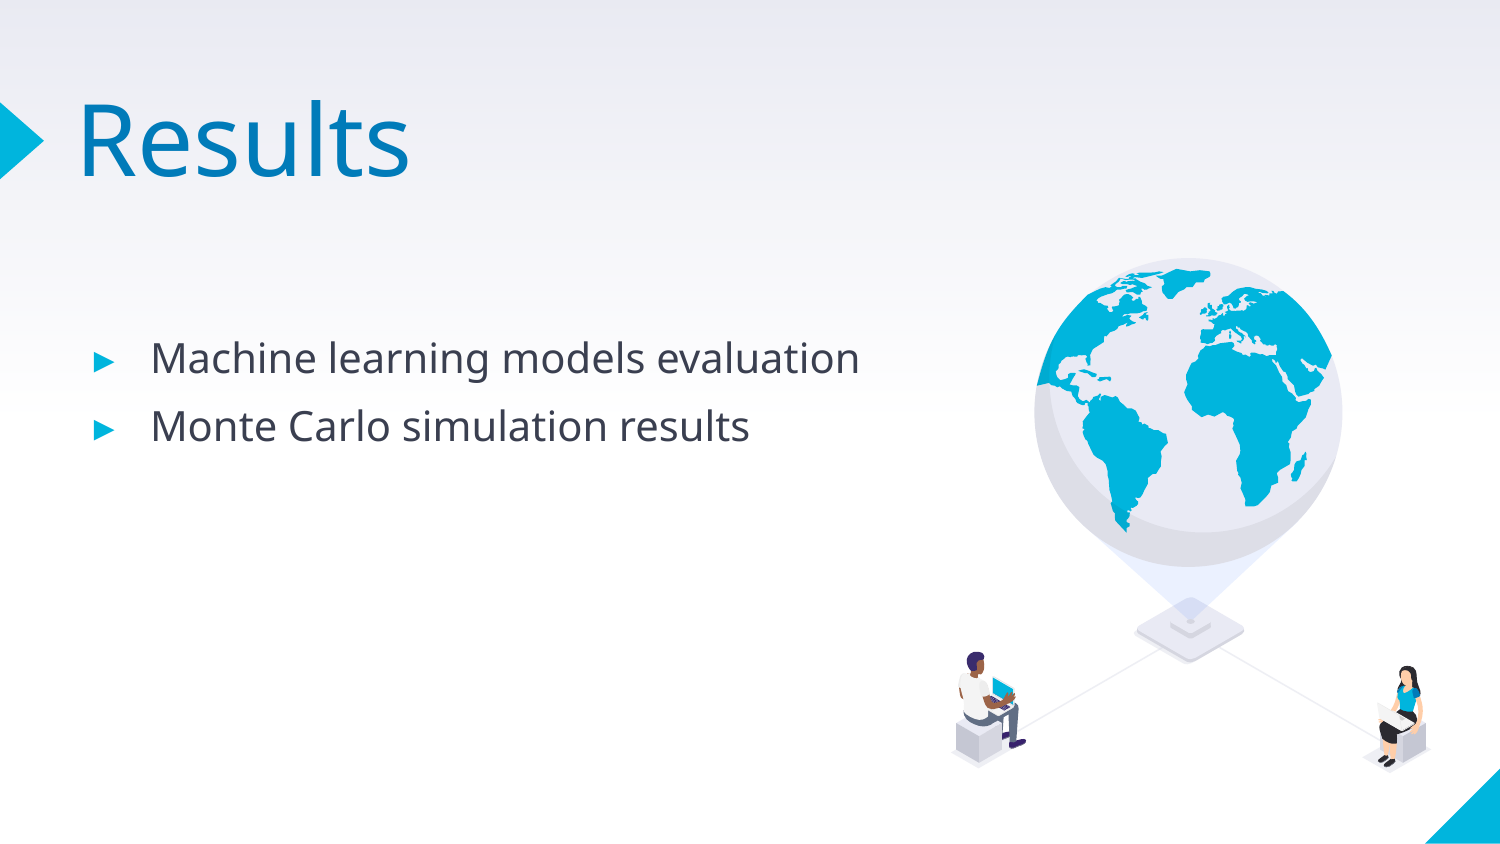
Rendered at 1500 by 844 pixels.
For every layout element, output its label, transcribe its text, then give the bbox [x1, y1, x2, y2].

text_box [950, 257, 1432, 774]
list Machine learning models evaluation Monte Carlo simulation results [75, 327, 945, 761]
title Results [75, 99, 1001, 277]
